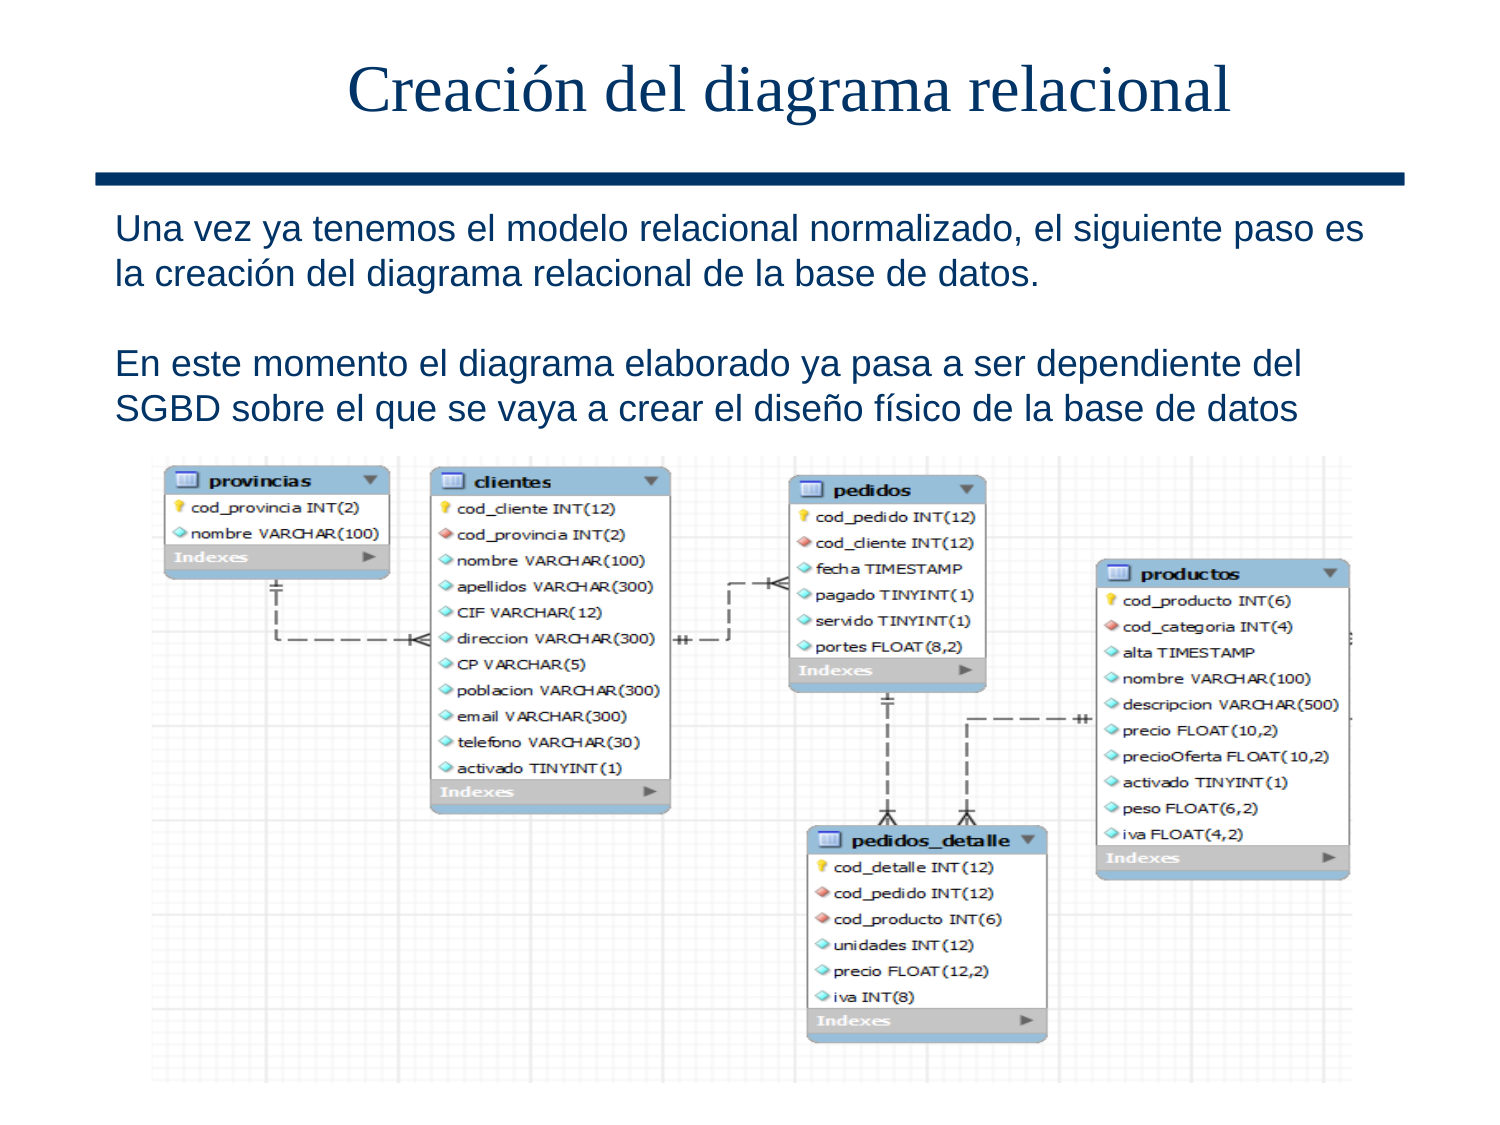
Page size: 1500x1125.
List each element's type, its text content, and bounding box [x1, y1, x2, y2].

picture [151, 455, 1353, 1083]
text_box Creación del diagrama relacional [184, 20, 1396, 161]
text_box Una vez ya tenemos el modelo relacional normalizado, el siguiente paso es la creación del diagrama relacional de la base de datos. En este momento el diagrama elaborado ya pasa a ser dependiente del SGBD sobre el que se vaya a crear el diseño físico de la base de datos [100, 196, 1397, 436]
